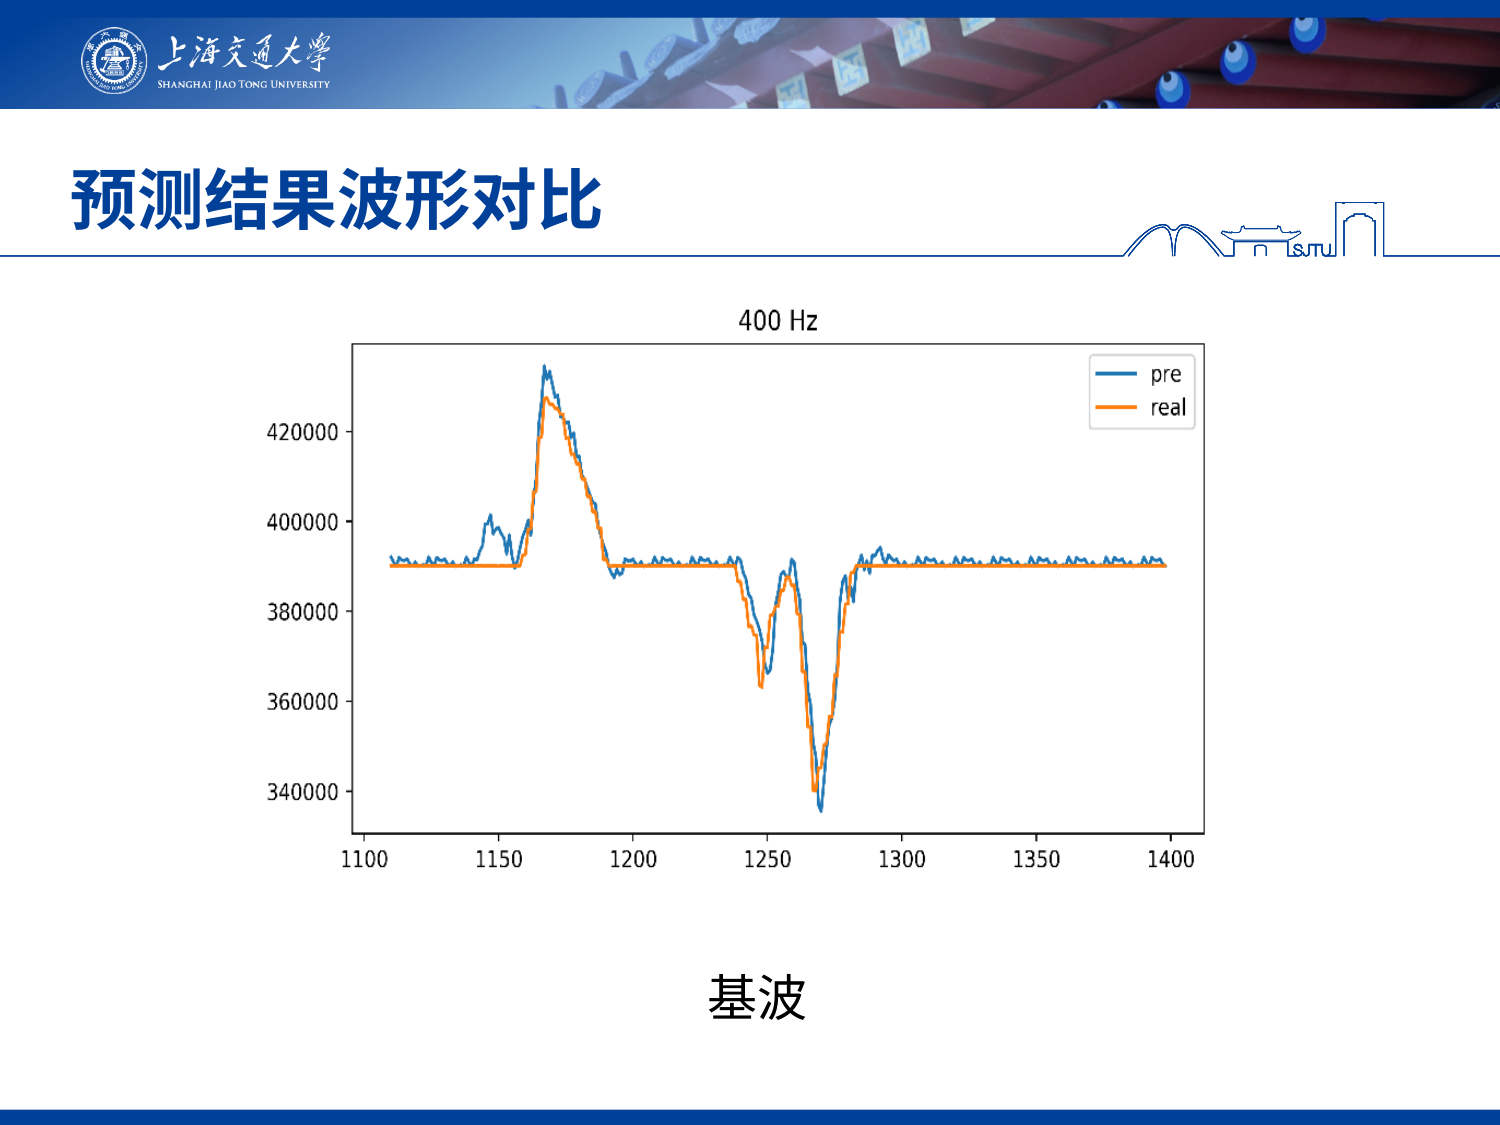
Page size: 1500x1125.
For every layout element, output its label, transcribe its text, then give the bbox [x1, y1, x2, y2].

picture [0, 18, 1500, 109]
list 基波 [675, 947, 840, 1060]
title 预测结果波形对比 [55, 155, 1460, 251]
picture [215, 266, 1314, 915]
